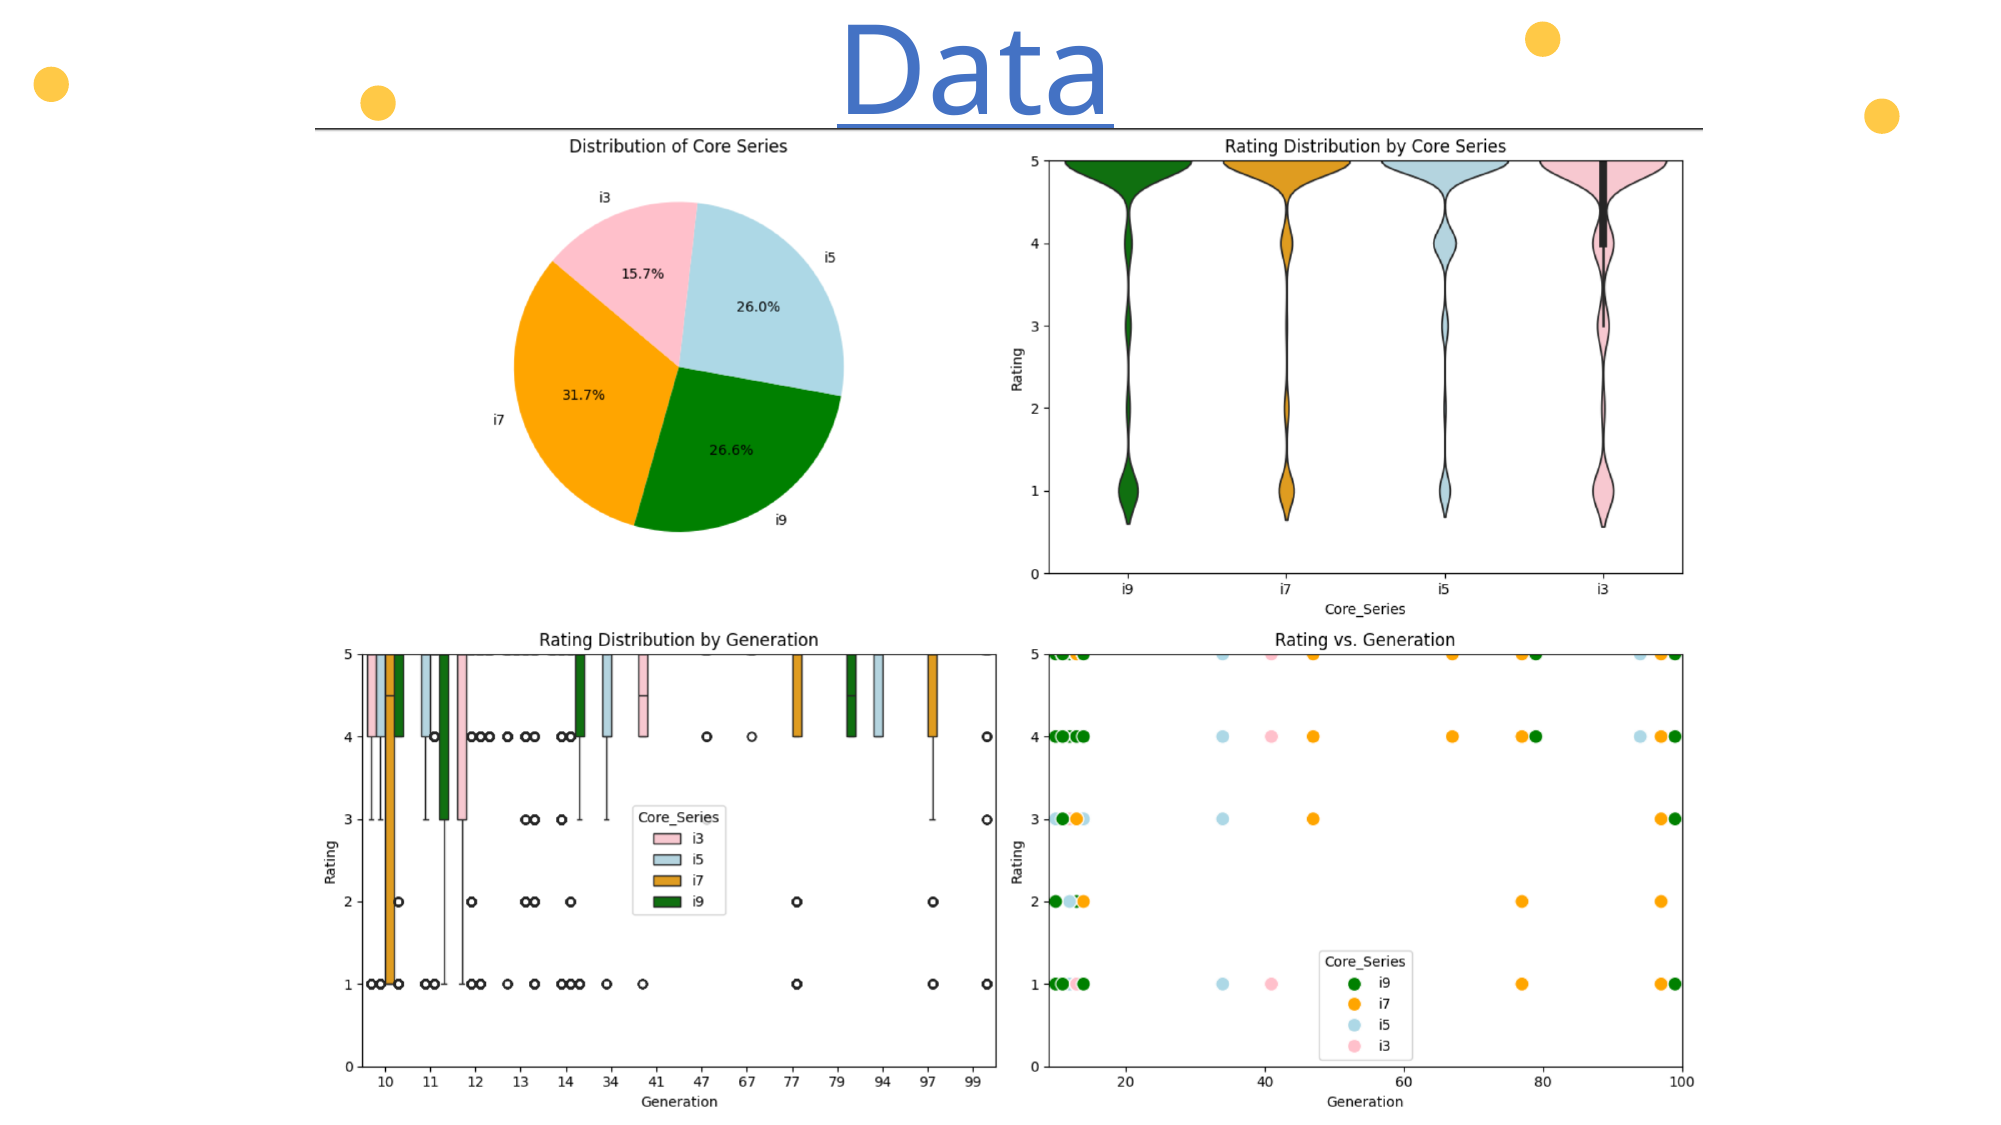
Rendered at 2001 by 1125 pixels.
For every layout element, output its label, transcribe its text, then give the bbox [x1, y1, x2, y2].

text_box [1864, 98, 1900, 134]
picture [315, 128, 1703, 1117]
text_box [360, 85, 396, 121]
text_box [33, 66, 69, 102]
text_box Data Visualization [475, 0, 1476, 128]
text_box [1525, 21, 1561, 57]
